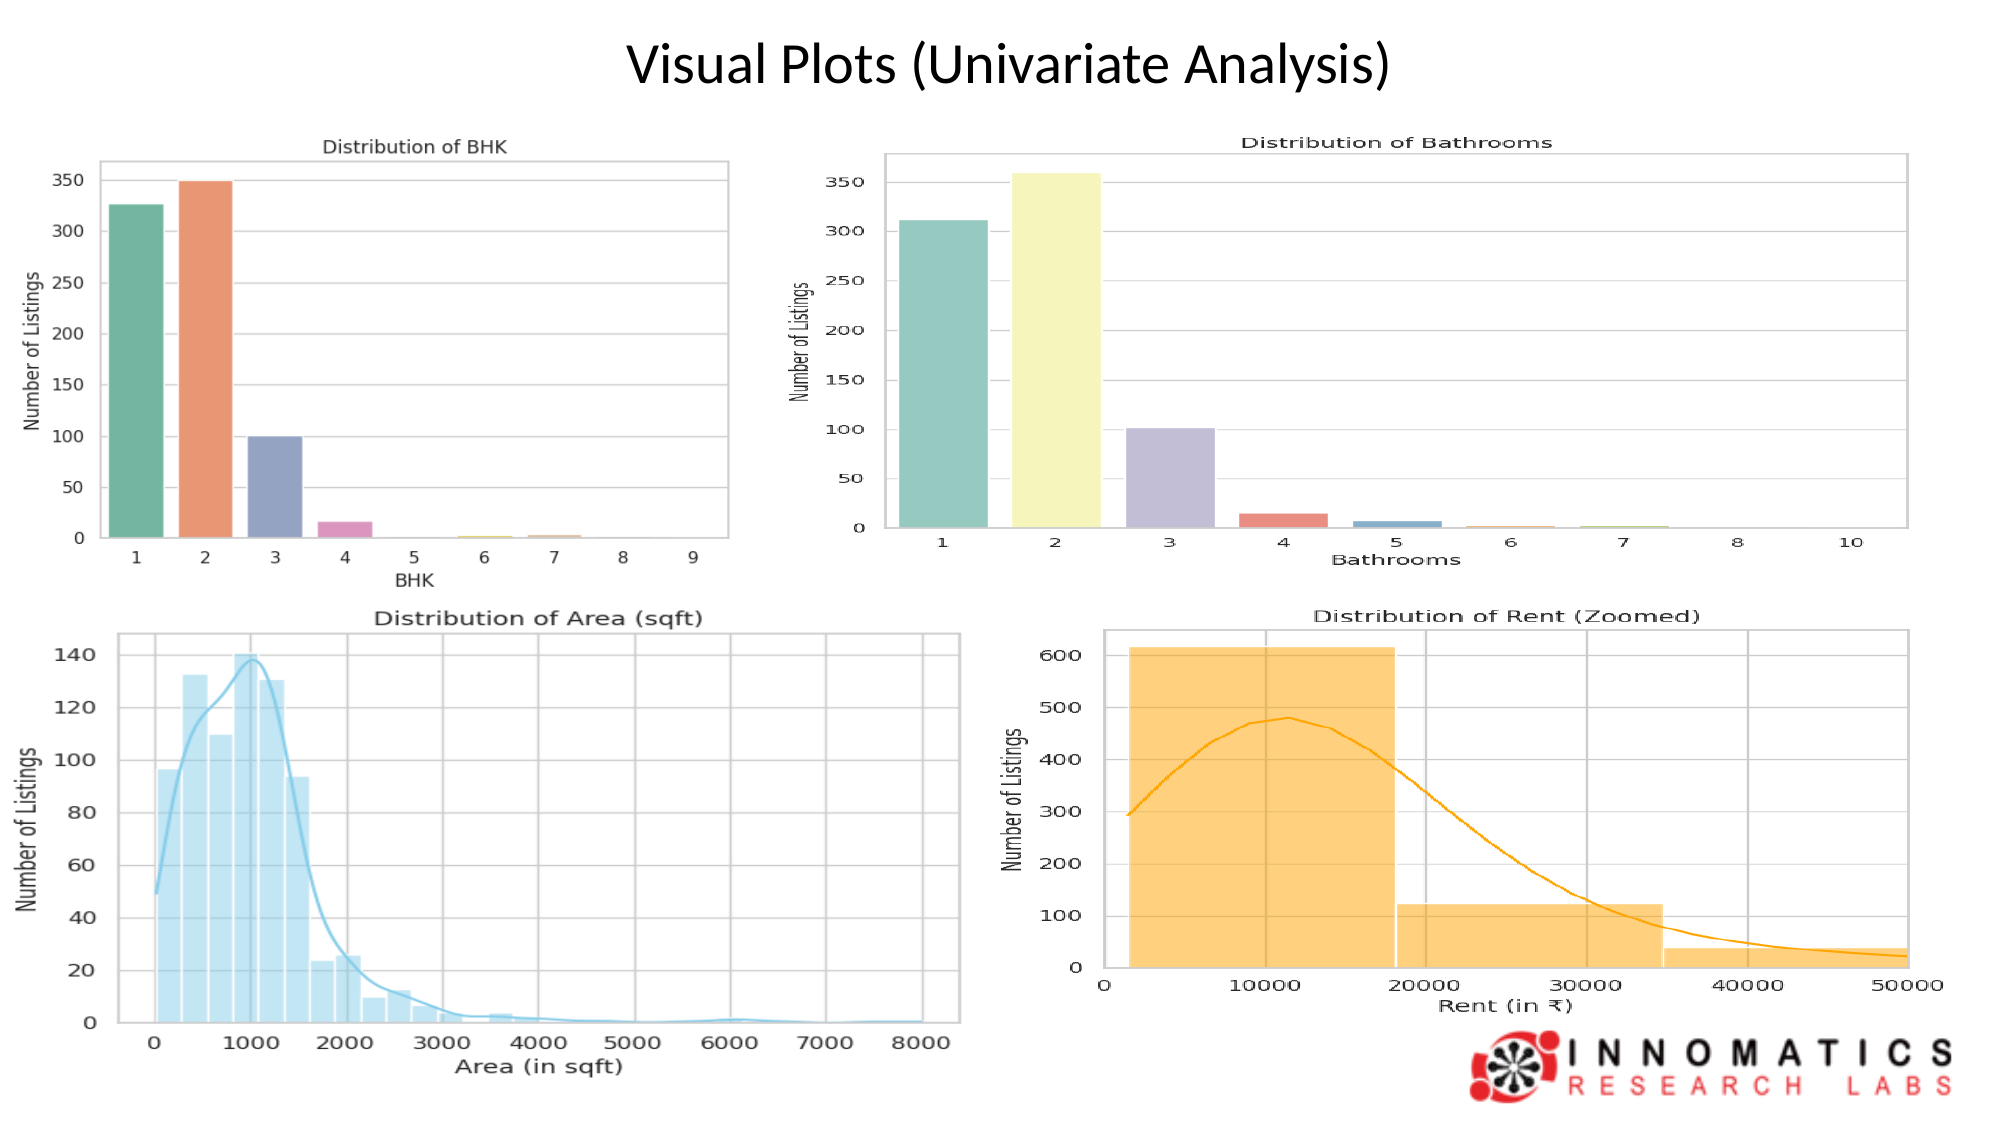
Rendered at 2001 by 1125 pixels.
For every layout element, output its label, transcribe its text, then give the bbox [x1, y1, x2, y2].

list Visual Plots (Univariate Analysis) [0, 25, 2000, 1014]
picture [986, 599, 1975, 1125]
picture [775, 128, 1923, 575]
picture [0, 128, 974, 1088]
